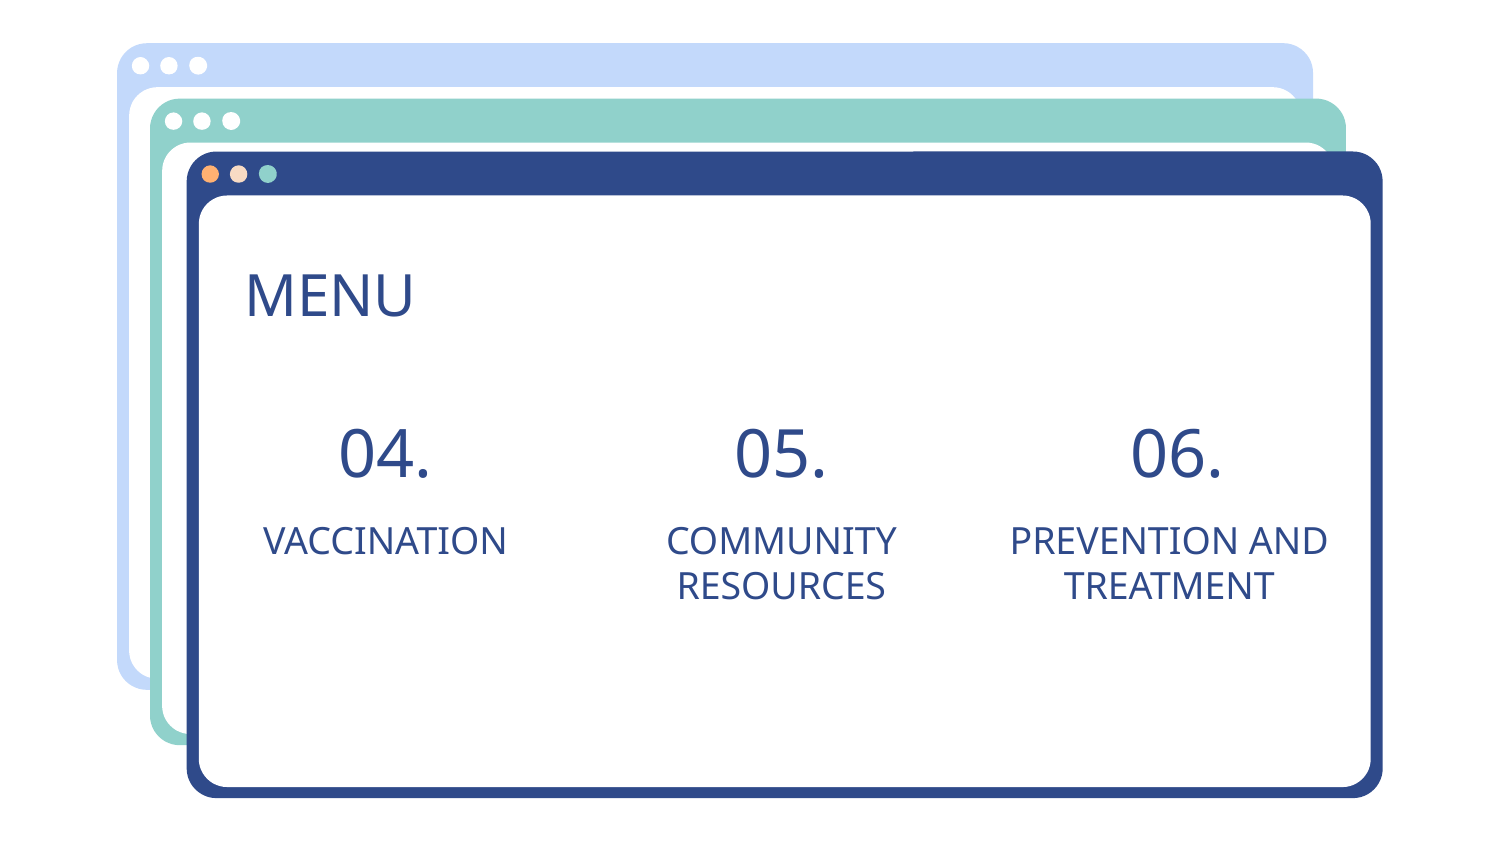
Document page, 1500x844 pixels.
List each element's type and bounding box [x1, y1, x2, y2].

text_box [116, 42, 1314, 691]
text_box [149, 98, 1347, 746]
text_box [186, 151, 1383, 799]
